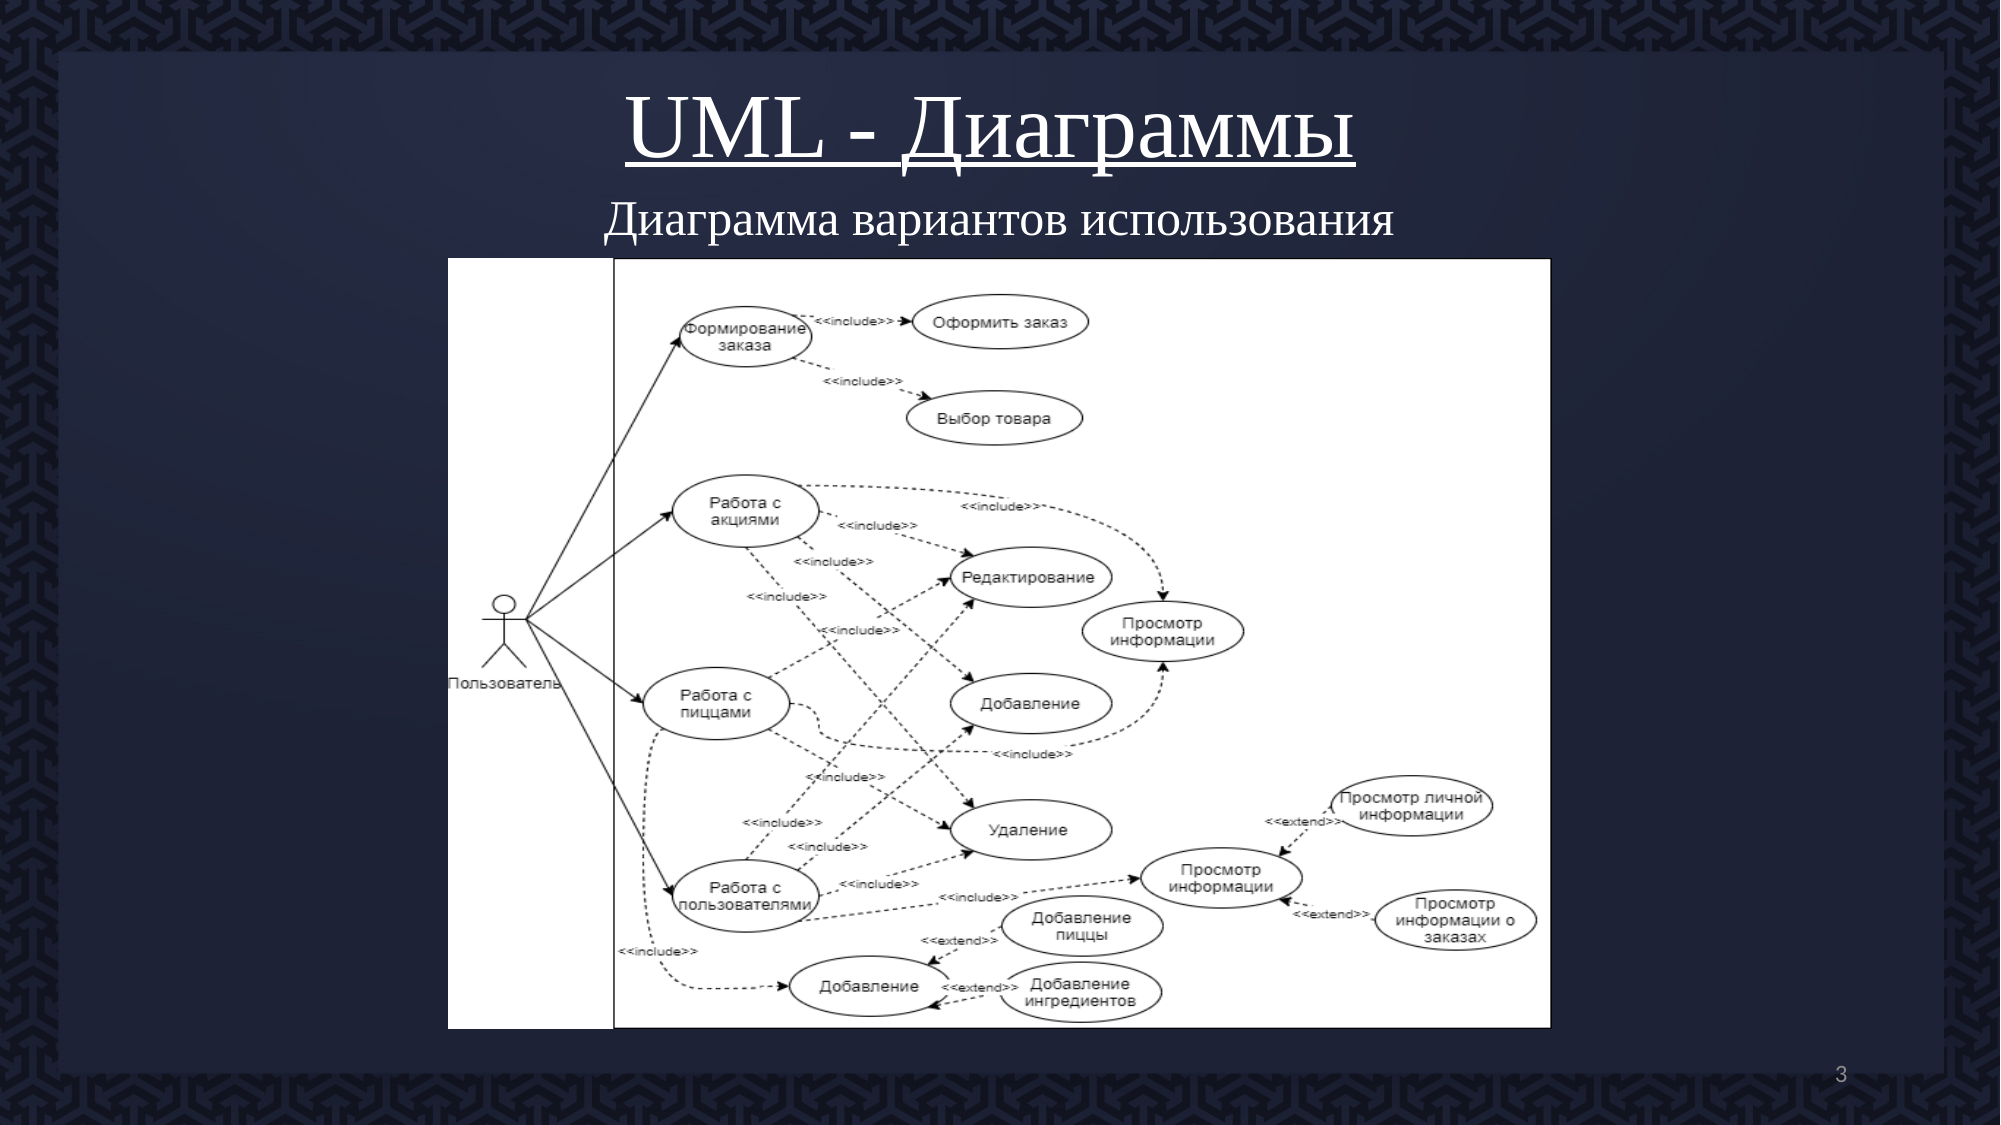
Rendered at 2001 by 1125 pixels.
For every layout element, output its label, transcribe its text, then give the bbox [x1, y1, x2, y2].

picture [0, 0, 2000, 1125]
title UML - Диаграммы [609, 46, 1391, 184]
slide_number 3 [1412, 1042, 1863, 1103]
list Диаграмма вариантов использования [588, 184, 1412, 258]
